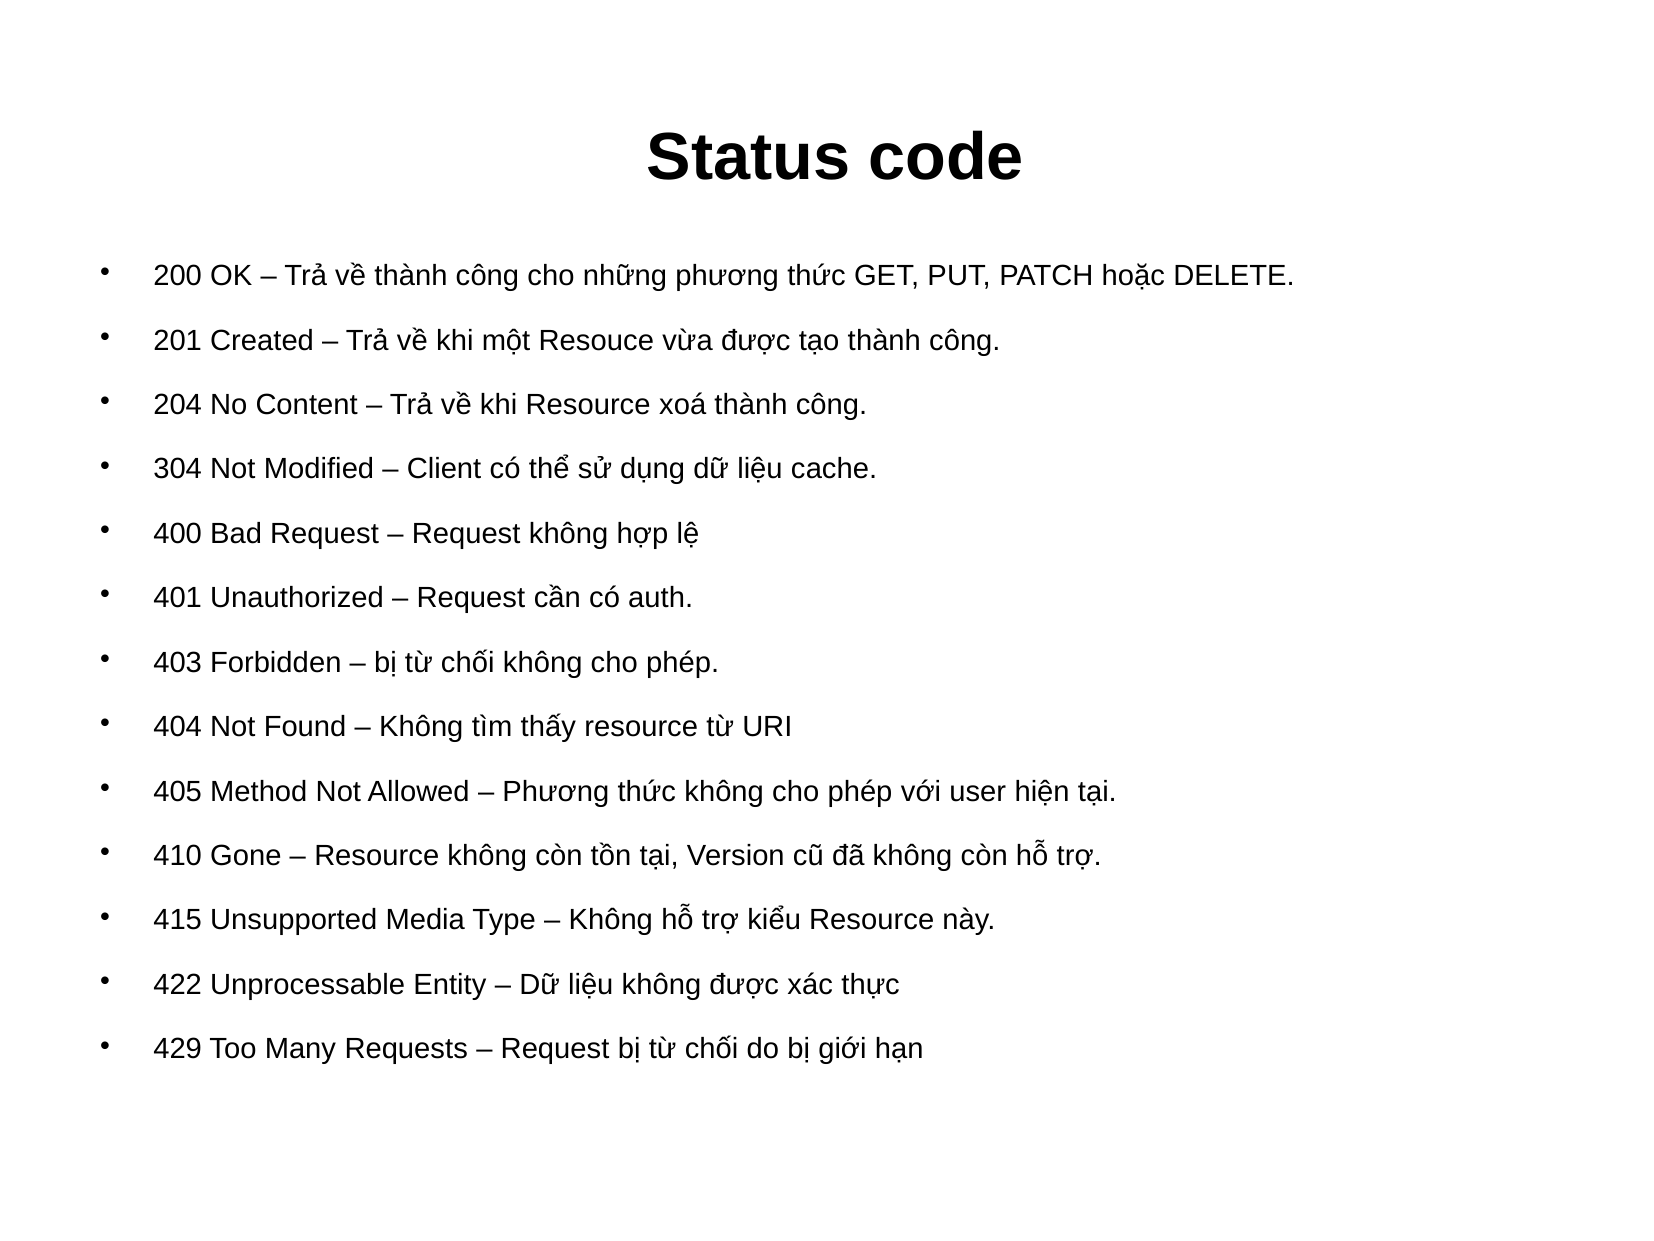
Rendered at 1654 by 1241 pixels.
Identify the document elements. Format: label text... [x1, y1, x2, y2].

text_box Status code [82, 49, 1571, 256]
text_box 200 OK – Trả về thành công cho những phương thức GET, PUT, PATCH hoặc DELETE. 201 Created – Trả về khi một Resouce vừa được tạo thành công. 204 No Content – Trả về khi Resource xoá thành công. 304 Not Modified – Client có thể sử dụng dữ liệu cache. 400 Bad Request – Request không hợp lệ 401 Unauthorized – Request cần có auth. 403 Forbidden – bị từ chối không cho phép. 404 Not Found – Không tìm thấy resource từ URI 405 Method Not Allowed – Phương thức không cho phép với user hiện tại. 410 Gone – Resource không còn tồn tại, Version cũ đã không còn hỗ trợ. 415 Unsupported Media Type – Không hỗ trợ kiểu Resource này. 422 Unprocessable Entity – Dữ liệu không được xác thực 429 Too Many Requests – Request bị từ chối do bị giới hạn [82, 256, 1571, 1075]
